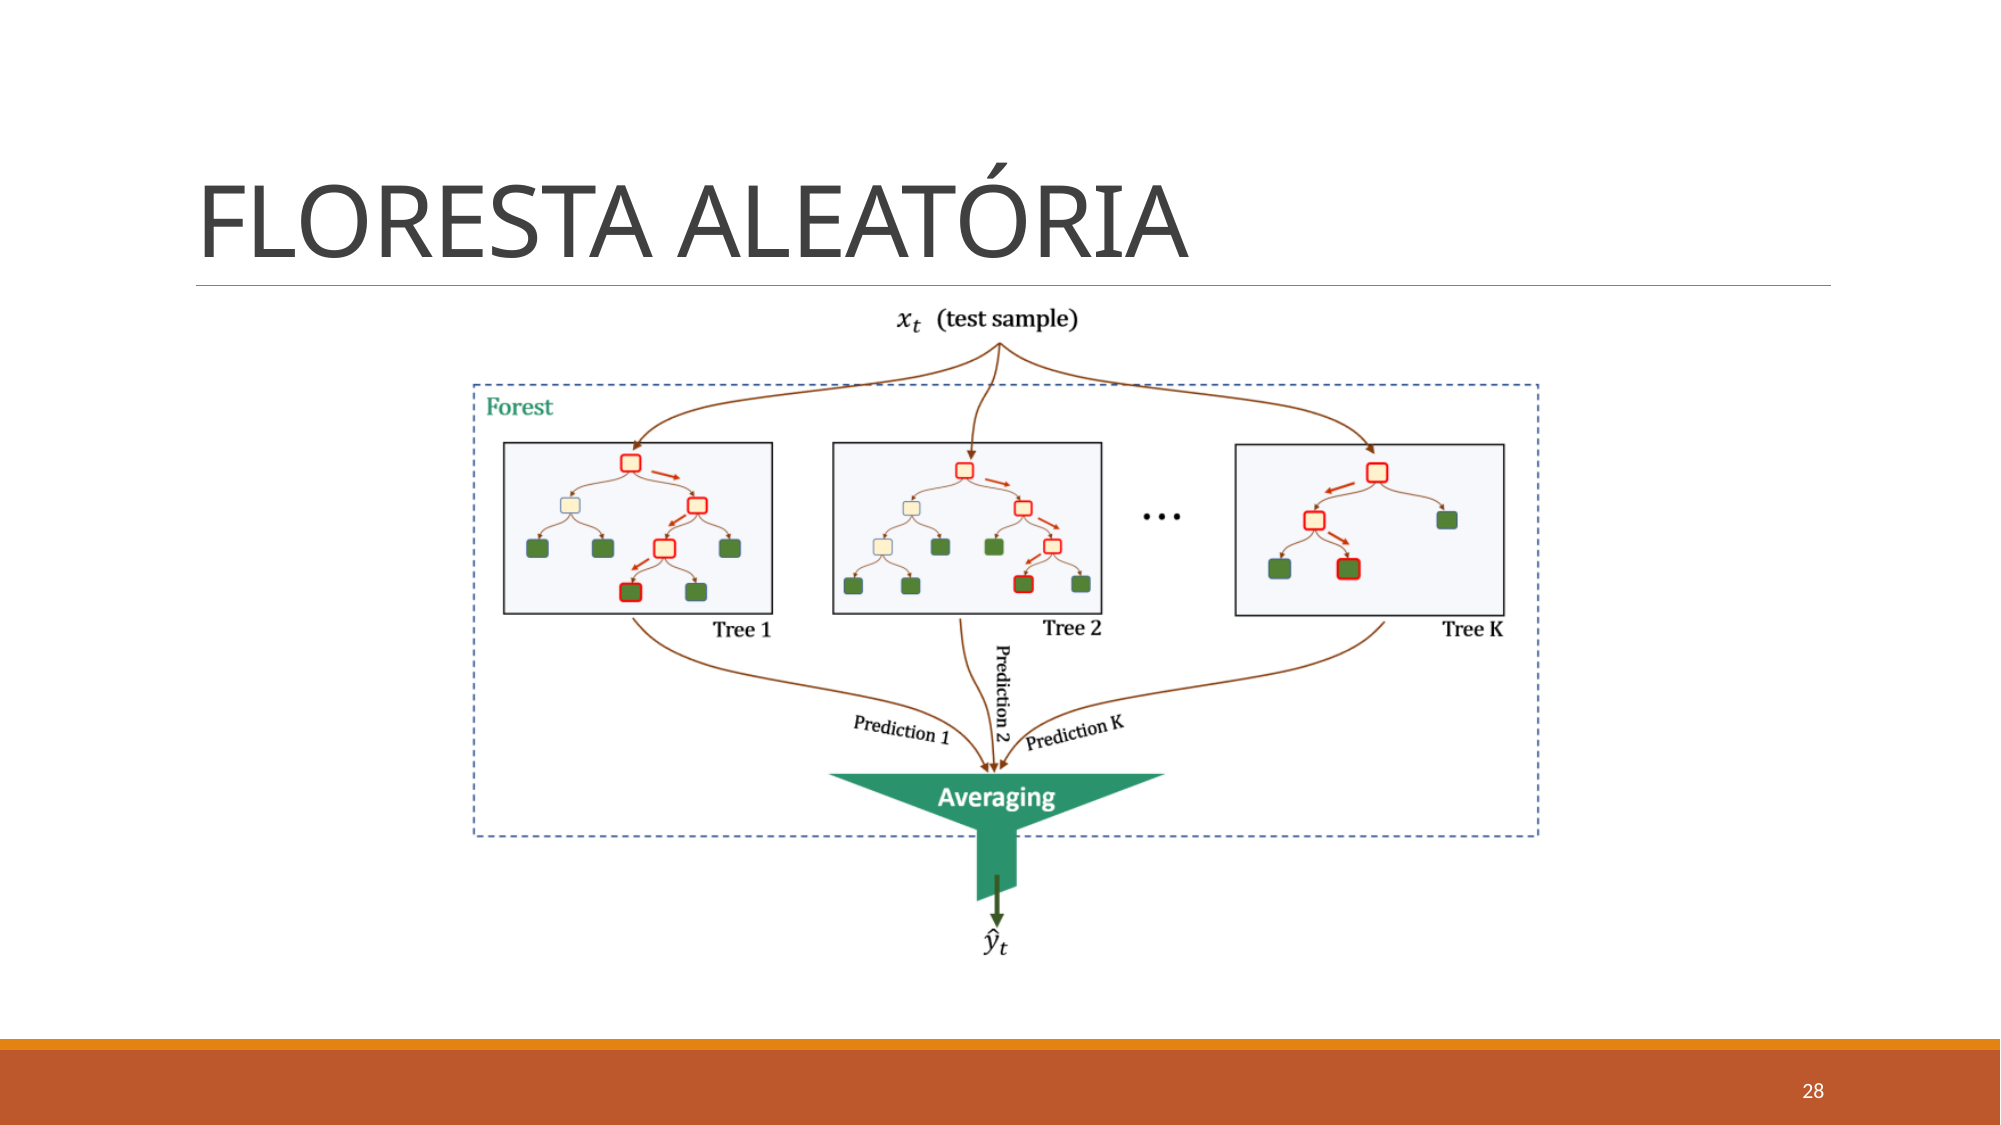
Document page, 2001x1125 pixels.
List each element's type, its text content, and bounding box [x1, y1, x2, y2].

slide_number 28 [1624, 1059, 1840, 1120]
title FLORESTA ALEATÓRIA [180, 47, 1830, 285]
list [460, 302, 1550, 964]
